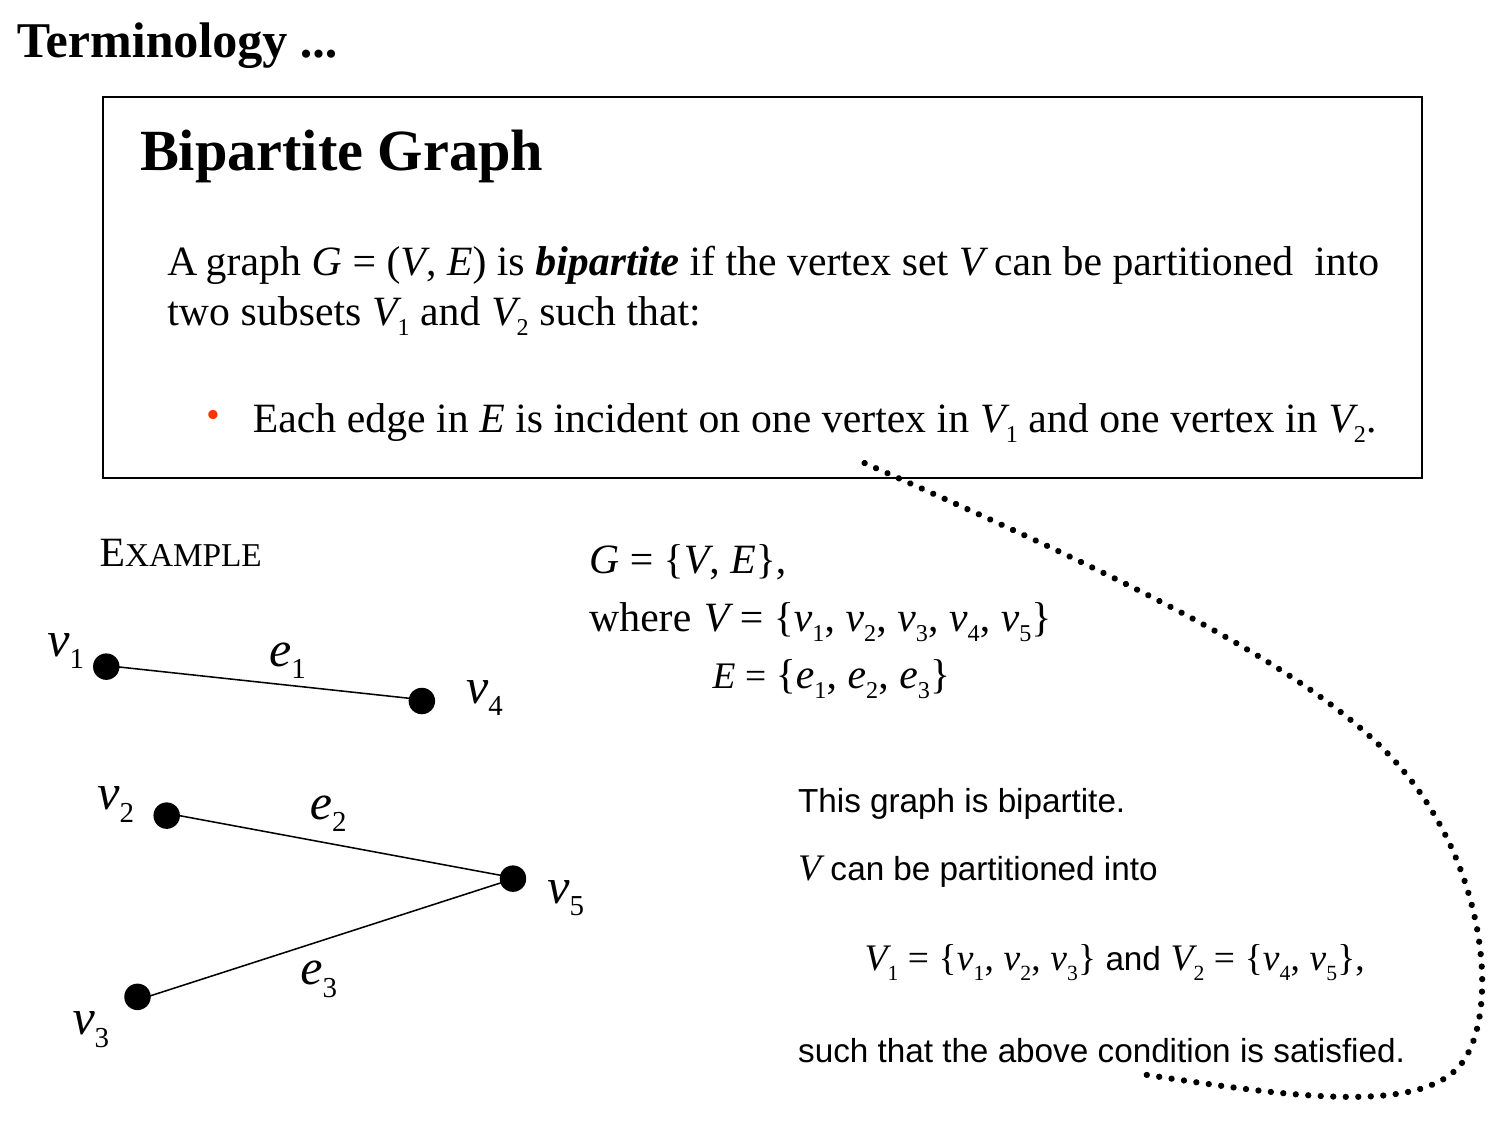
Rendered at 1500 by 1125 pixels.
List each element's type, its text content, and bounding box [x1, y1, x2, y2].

text_box v5 [532, 846, 599, 929]
text_box This graph is bipartite. V can be partitioned into V1 = {v1, v2, v3} and V2 = {v4, v5}, such that the above condition is satisfied. [783, 772, 1153, 1077]
text_box [99, 654, 119, 680]
text_box v3 [57, 977, 125, 1061]
text_box v4 [451, 646, 518, 729]
text_box [125, 984, 151, 1010]
text_box [856, 459, 1483, 1097]
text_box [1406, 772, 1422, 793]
text_box v2 [82, 752, 149, 836]
text_box G = {V, E}, where V = {v1, v2, v3, v4, v5} E = {e1, e2, e3} [574, 524, 974, 711]
text_box e2 [294, 761, 362, 845]
text_box [103, 96, 1422, 478]
text_box v1 [32, 599, 99, 683]
text_box EXAMPLE [84, 517, 277, 583]
text_box [500, 866, 526, 892]
text_box e1 [254, 608, 321, 692]
text_box G = {V, E}, where V = {v1, v2, v3, v4, v5} E = {e1, e2, e3} [1003, 524, 1067, 554]
text_box Terminology ... [2, 0, 353, 75]
text_box e3 [285, 927, 353, 1011]
text_box [409, 688, 435, 714]
text_box [154, 803, 180, 829]
